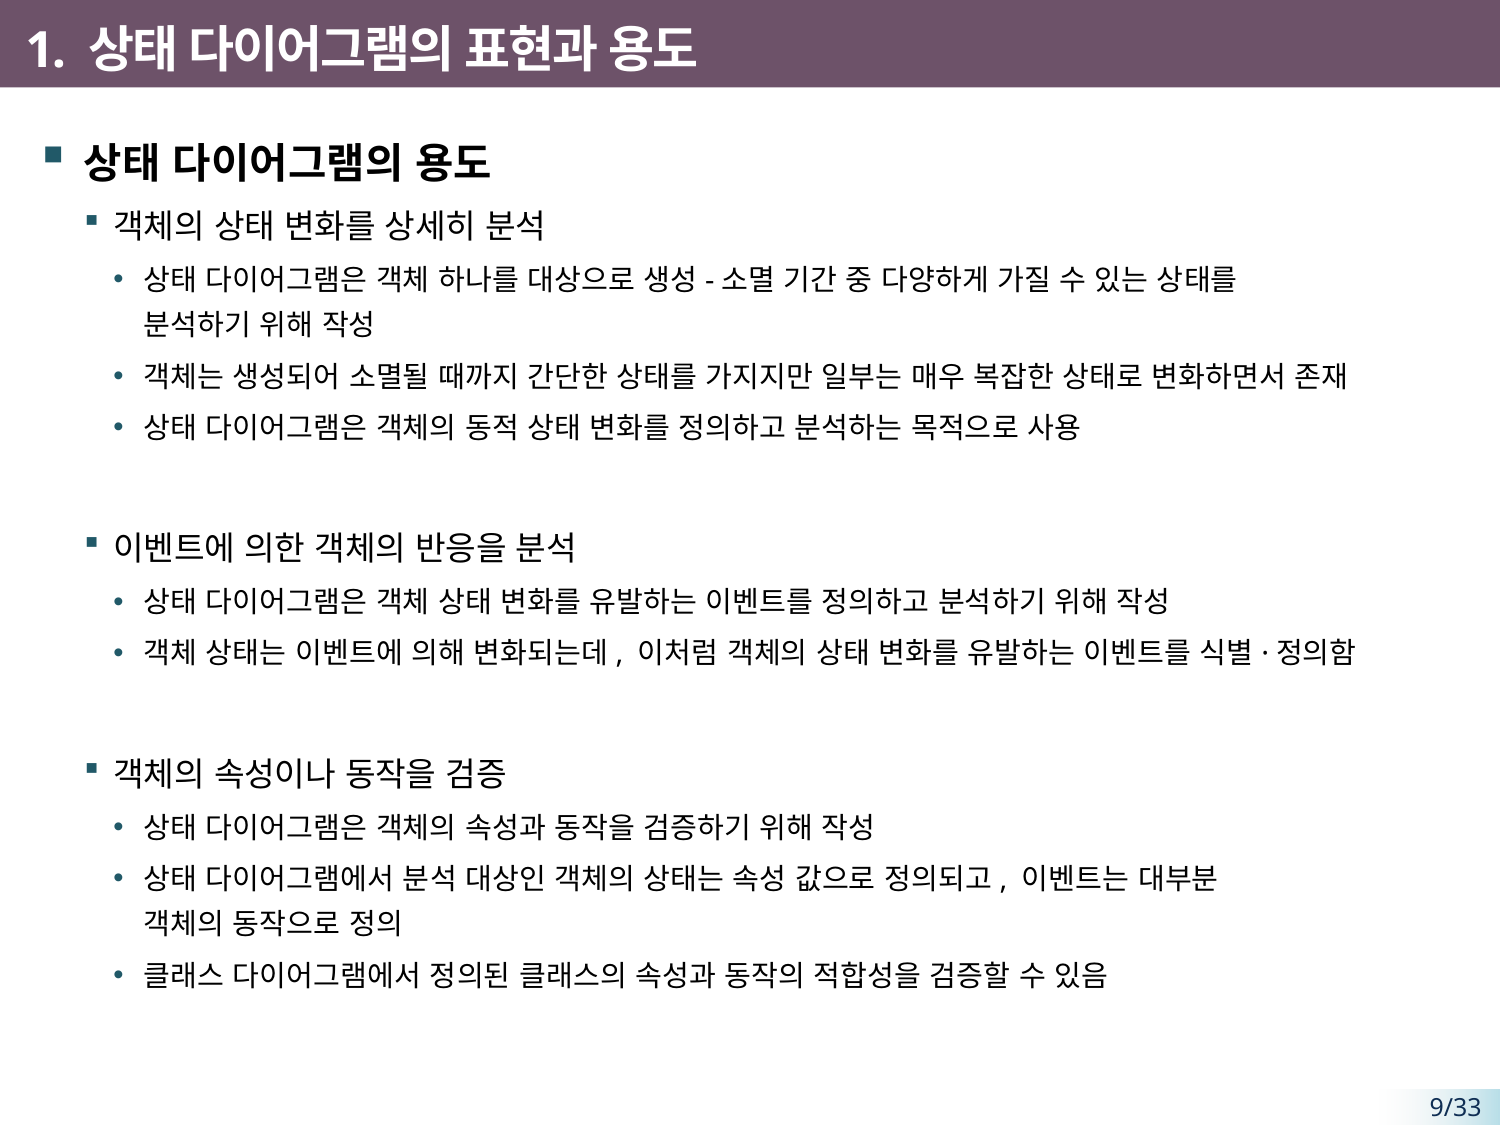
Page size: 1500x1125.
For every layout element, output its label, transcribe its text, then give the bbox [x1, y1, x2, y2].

text_box [230, 810, 396, 872]
list 상태 다이어그램의 용도 객체의 상태 변화를 상세히 분석 상태 다이어그램은 객체 하나를 대상으로 생성-소멸 기간 중 다양하게 가질 수 있는 상태를 분석하기 위해 작성 객체는 생성되어 소멸될 때까지 간단한 상태를 가지지만 일부는 매우 복잡한 상태로 변화하면서 존재 상태 다이어그램은 객체의 동적 상태 변화를 정의하고 분석하는 목적으로 사용 이벤트에 의한 객체의 반응을 분석 상태 다이어그램은 객체 상태 변화를 유발하는 이벤트를 정의하고 분석하기 위해 작성 객체 상태는 이벤트에 의해 변화되는데, 이처럼 객체의 상태 변화를 유발하는 이벤트를 식별·정의함 객체의 속성이나 동작을 검증 상태 다이어그램은 객체의 속성과 동작을 검증하기 위해 작성 상태 다이어그램에서 분석 대상인 객체의 상태는 속성 값으로 정의되고, 이벤트는 대부분 객체의 동작으로 정의 클래스 다이어그램에서 정의된 클래스의 속성과 동작의 적합성을 검증할 수 있음 [10, 118, 1481, 1106]
title 1. 상태 다이어그램의 표현과 용도 [10, 8, 1288, 87]
